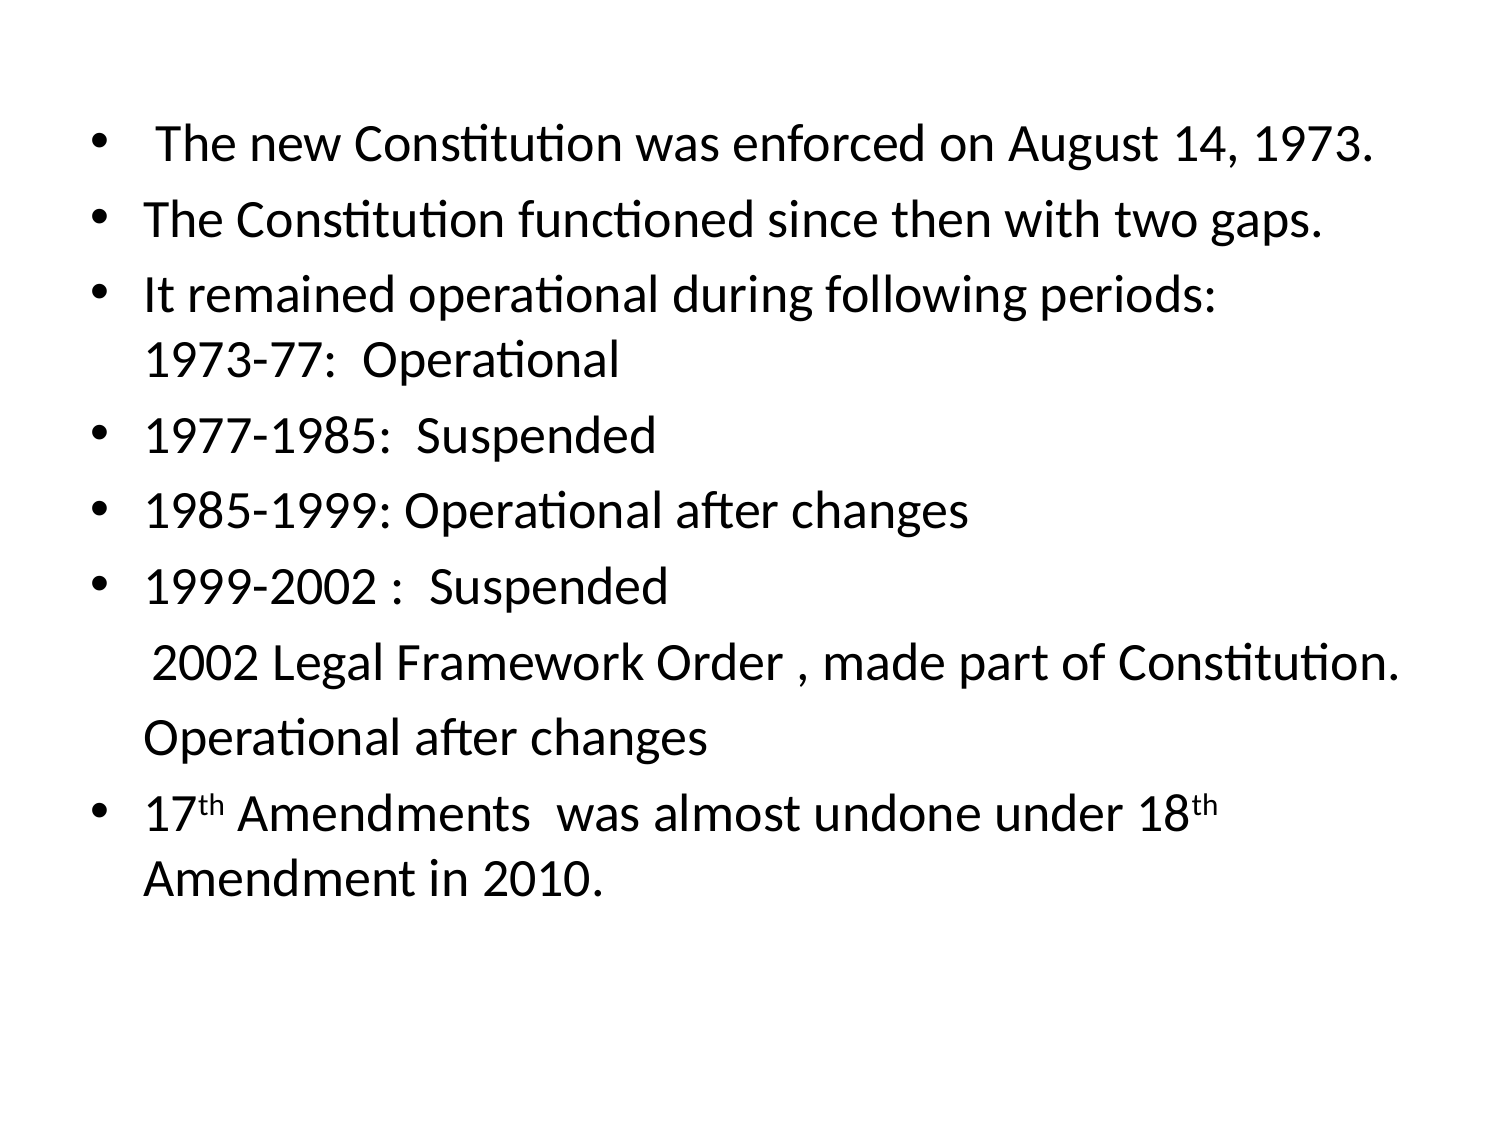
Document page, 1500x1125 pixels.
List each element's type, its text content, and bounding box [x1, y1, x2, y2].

list The new Constitution was enforced on August 14, 1973. The Constitution functioned since then with two gaps. It remained operational during following periods: 1973-77: Operational 1977-1985: Suspended 1985-1999: Operational after changes 1999-2002 : Suspended 2002 Legal Framework Order , made part of Constitution. Operational after changes 17th Amendments was almost undone under 18th Amendment in 2010. [75, 99, 1425, 1005]
